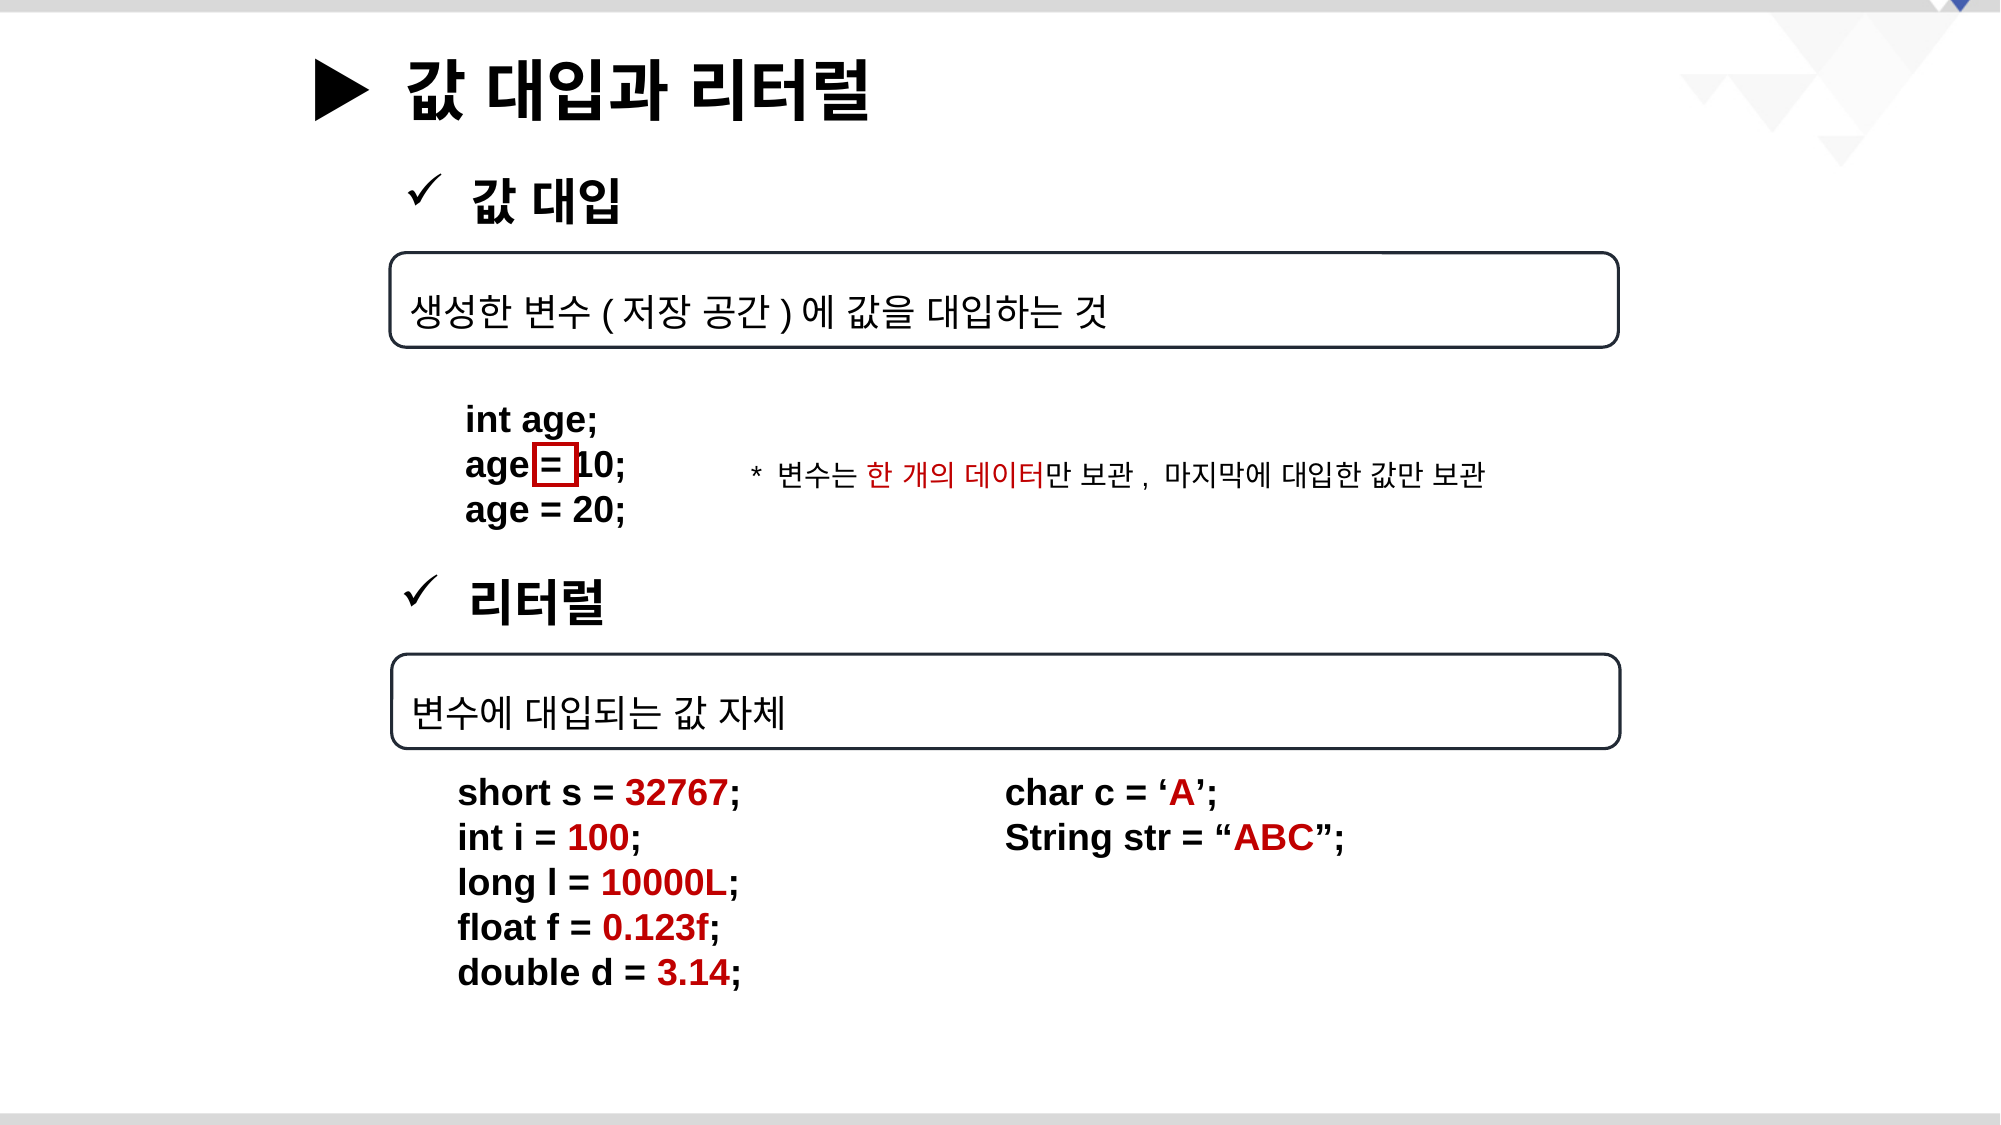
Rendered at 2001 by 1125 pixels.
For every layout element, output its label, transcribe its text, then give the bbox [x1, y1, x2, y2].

text_box 값 대입 [388, 162, 639, 238]
text_box 변수에 대입되는 값 자체 [390, 653, 1622, 750]
text_box short s = 32767; char c = ‘A’; int i = 100; String str = “ABC”; long l = 10000L; float f = 0.123f; double d = 3.14; [390, 760, 1613, 1001]
text_box * 변수는 한 개의 데이터만 보관, 마지막에 대입한 값만 보관 [736, 432, 1594, 500]
picture [0, 0, 2001, 1113]
text_box ▶ 값 대입과 리터럴 [292, 41, 1710, 137]
text_box 생성한 변수(저장 공간)에 값을 대입하는 것 [388, 251, 1620, 349]
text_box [450, 387, 652, 540]
text_box 리터럴 [385, 564, 622, 640]
